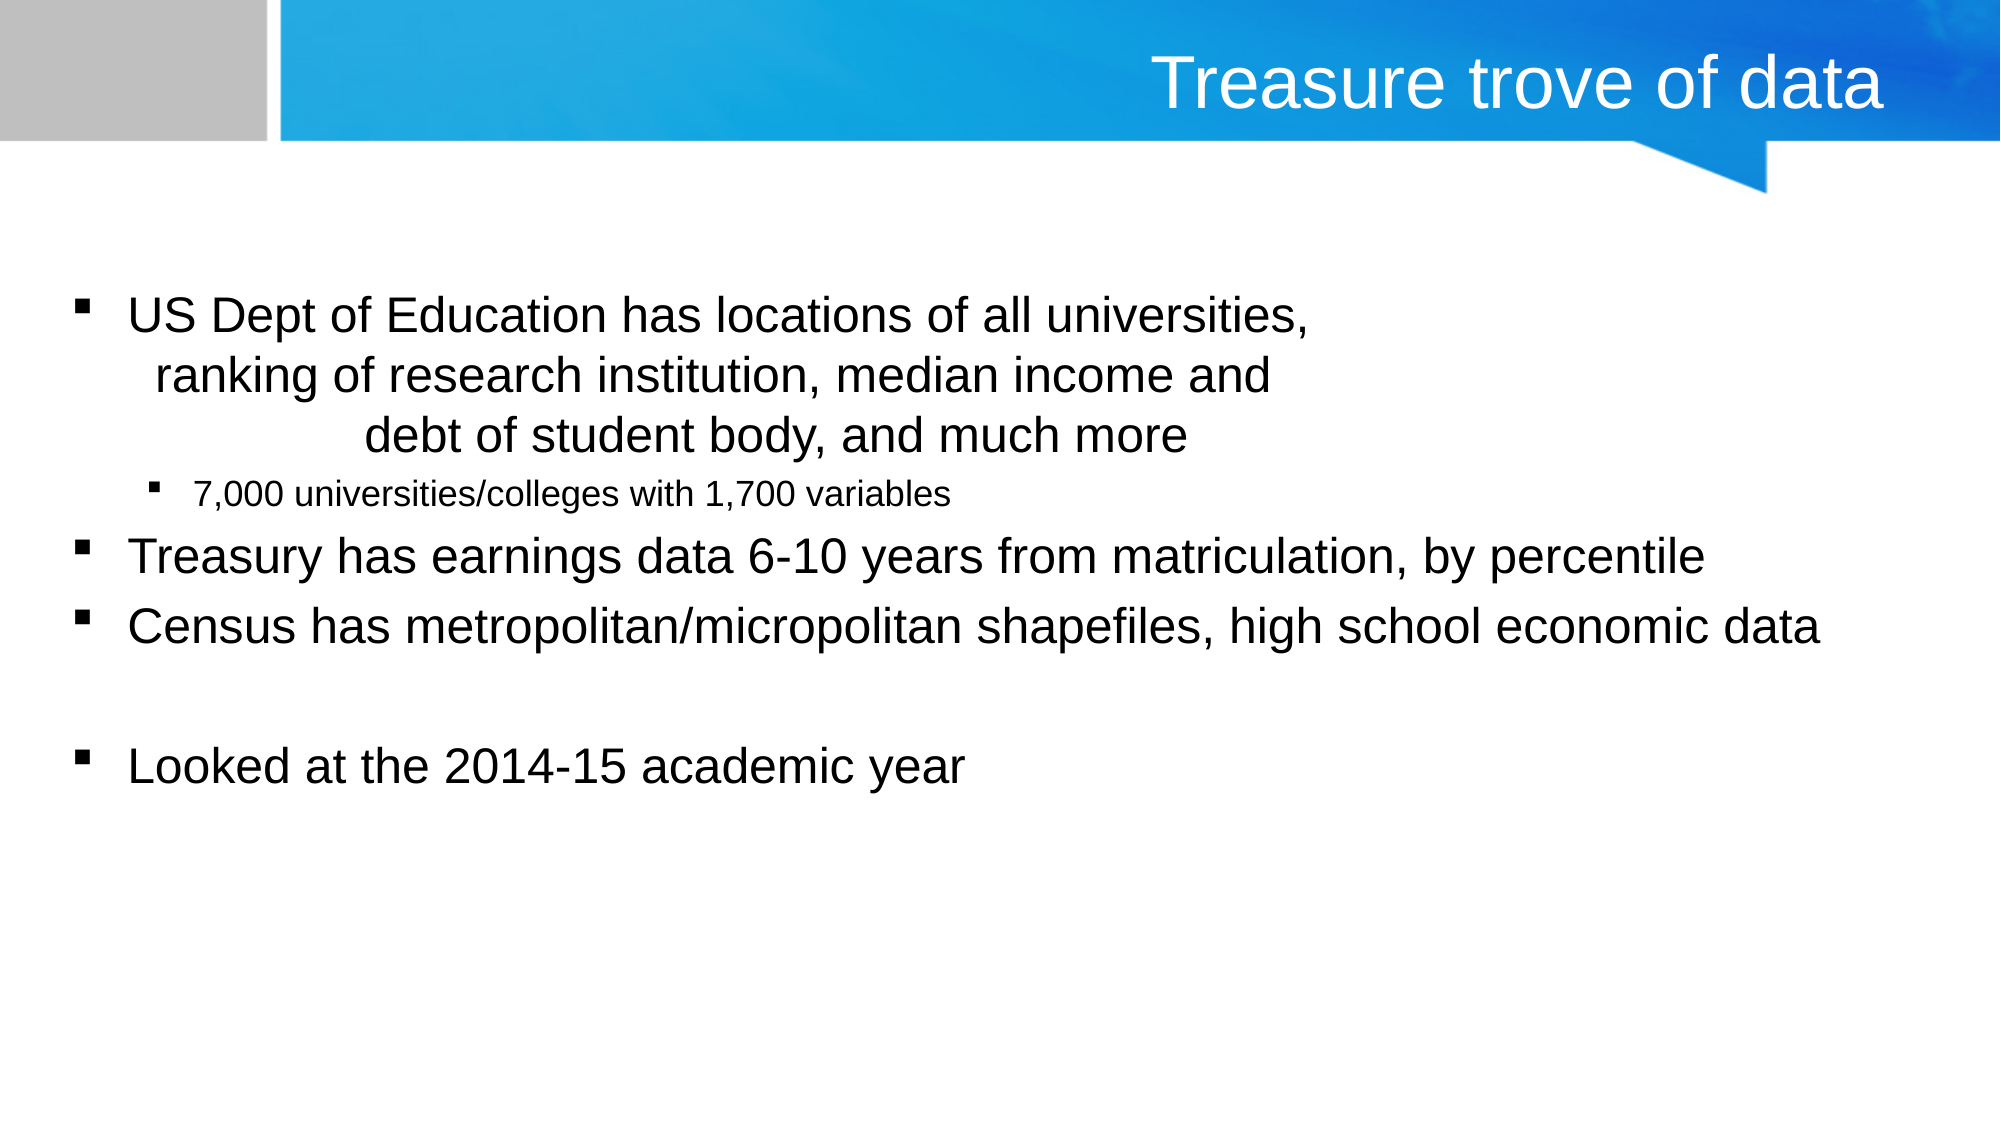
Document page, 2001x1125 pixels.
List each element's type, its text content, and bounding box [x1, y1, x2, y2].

title Treasure trove of data [99, 30, 1901, 127]
list US Dept of Education has locations of all universities, ranking of research institution, median income and debt of student body, and much more 7,000 universities/colleges with 1,700 variables Treasury has earnings data 6-10 years from matriculation, by percentile Census has metropolitan/micropolitan shapefiles, high school economic data Looked at the 2014-15 academic year [56, 274, 1950, 881]
picture [0, 0, 2000, 1125]
